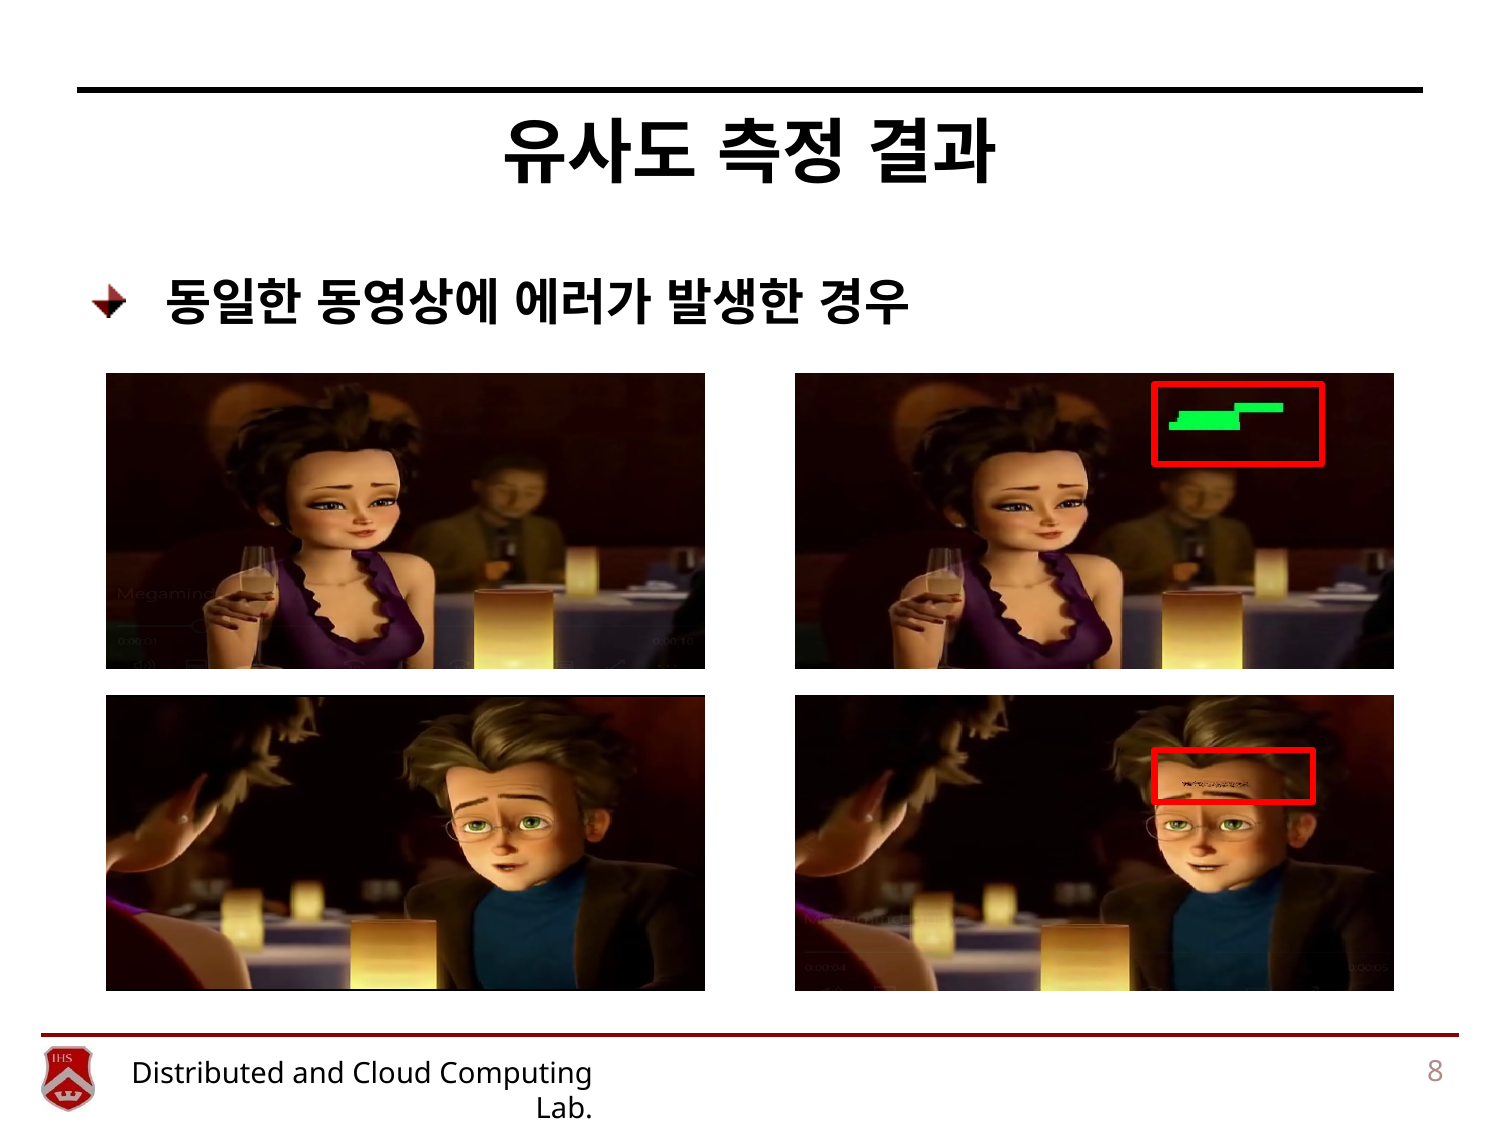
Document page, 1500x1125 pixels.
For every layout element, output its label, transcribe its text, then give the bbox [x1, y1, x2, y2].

slide_number 8 [1108, 1042, 1459, 1103]
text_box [105, 373, 1394, 991]
picture [90, 282, 126, 318]
picture [41, 1046, 95, 1112]
list 동일한 동영상에 에러가 발생한 경우 [75, 262, 1425, 1005]
title 유사도 측정 결과 [75, 101, 1425, 197]
